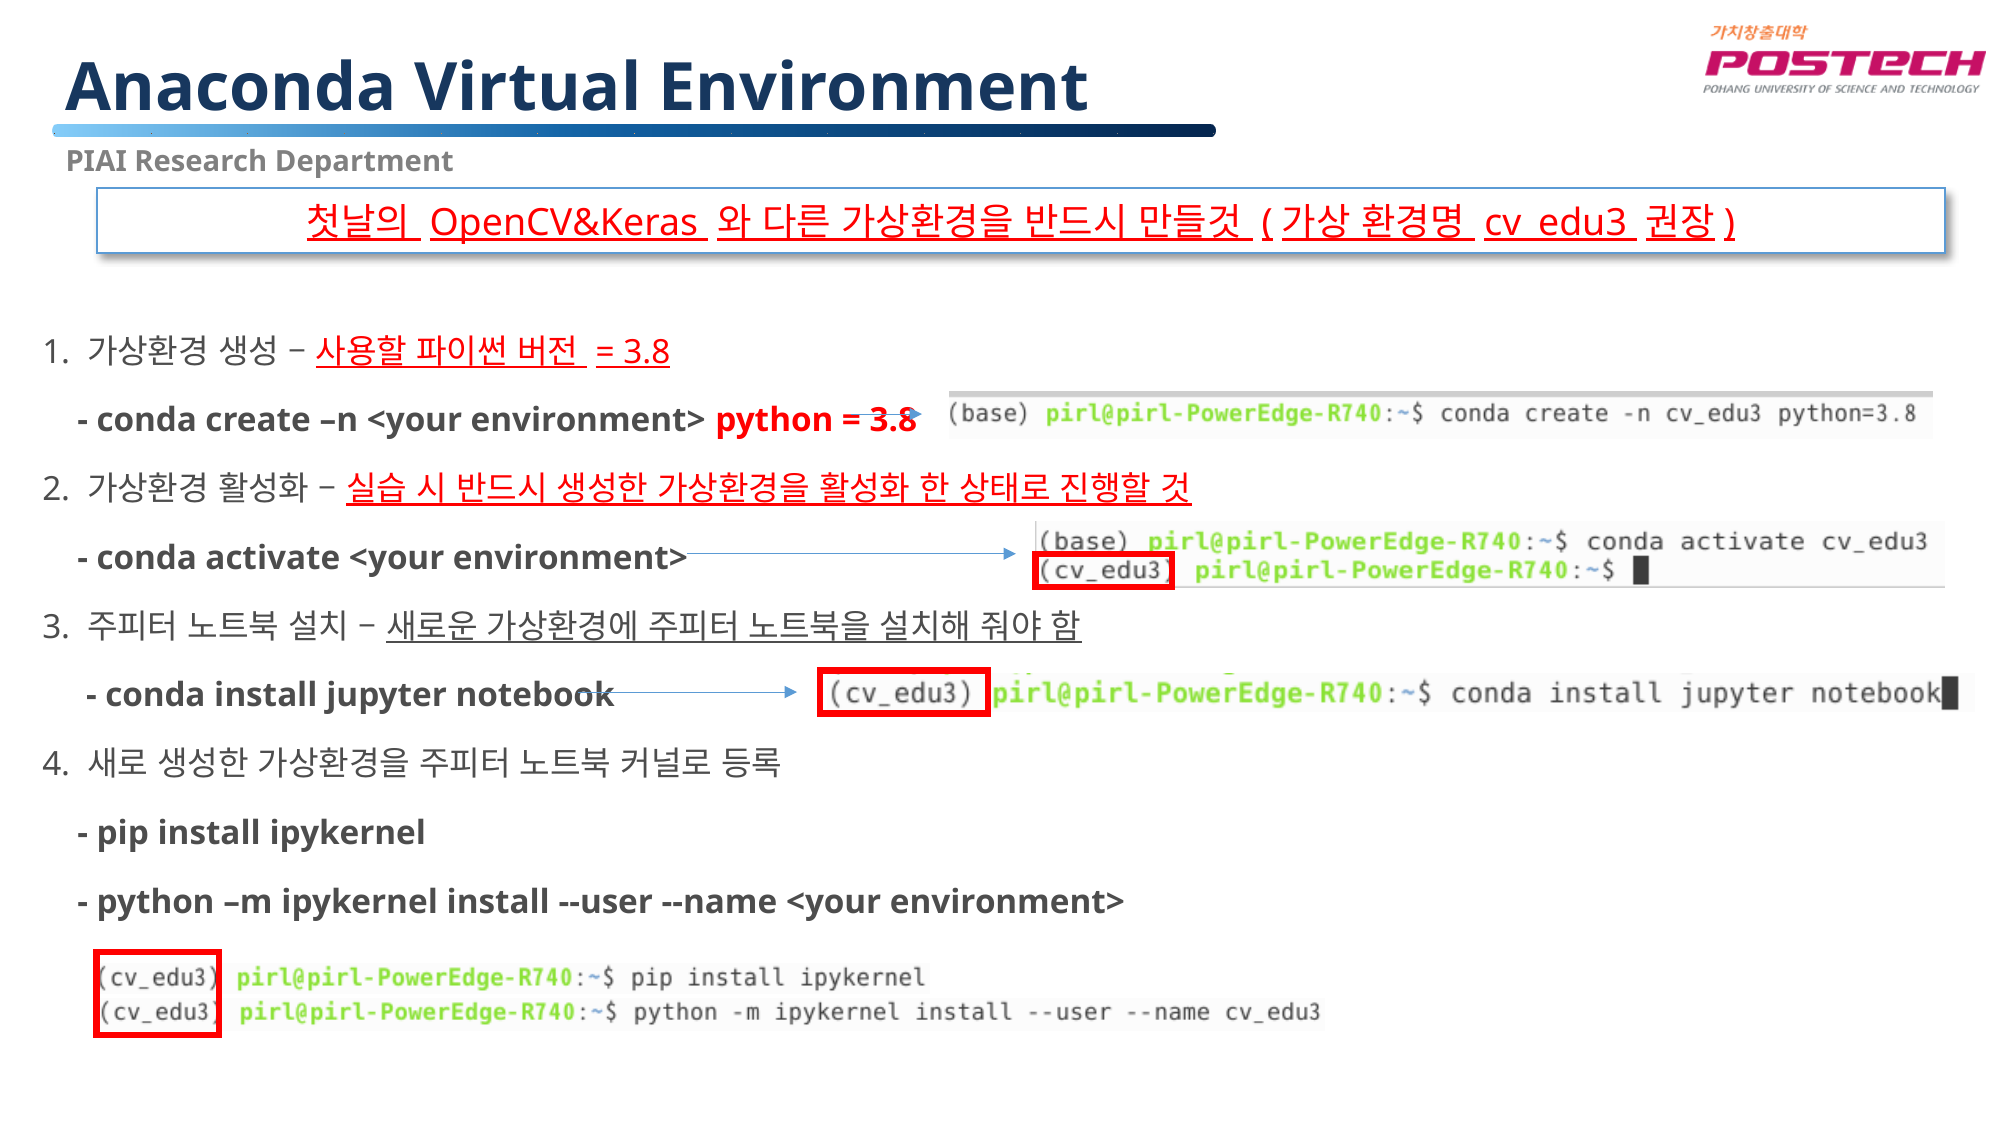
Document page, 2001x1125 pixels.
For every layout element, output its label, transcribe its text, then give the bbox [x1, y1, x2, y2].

text_box 1. 가상환경 생성 – 사용할 파이썬 버전 = 3.8 - conda create –n <your environment> python = 3.8 2. 가상환경 활성화 – 실습 시 반드시 생성한 가상환경을 활성화 한 상태로 진행할 것 - conda activate <your environment> 3. 주피터 노트북 설치 – 새로운 가상환경에 주피터 노트북을 설치해 줘야 함 - conda install jupyter notebook 4. 새로 생성한 가상환경을 주피터 노트북 커널로 등록 - pip install ipykernel - python –m ipykernel install --user --name <your environment> [27, 314, 1828, 944]
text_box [50, 36, 1441, 186]
picture [1035, 521, 1945, 588]
text_box [819, 670, 989, 715]
picture [949, 391, 1933, 439]
picture [99, 997, 1325, 1031]
picture [96, 963, 930, 994]
text_box 첫날의 OpenCV&Keras 와 다른 가상환경을 반드시 만들것 (가상 환경명 cv_edu3 권장) [96, 187, 1946, 254]
text_box [95, 951, 220, 1036]
picture [1703, 25, 1986, 93]
picture [827, 673, 1975, 712]
